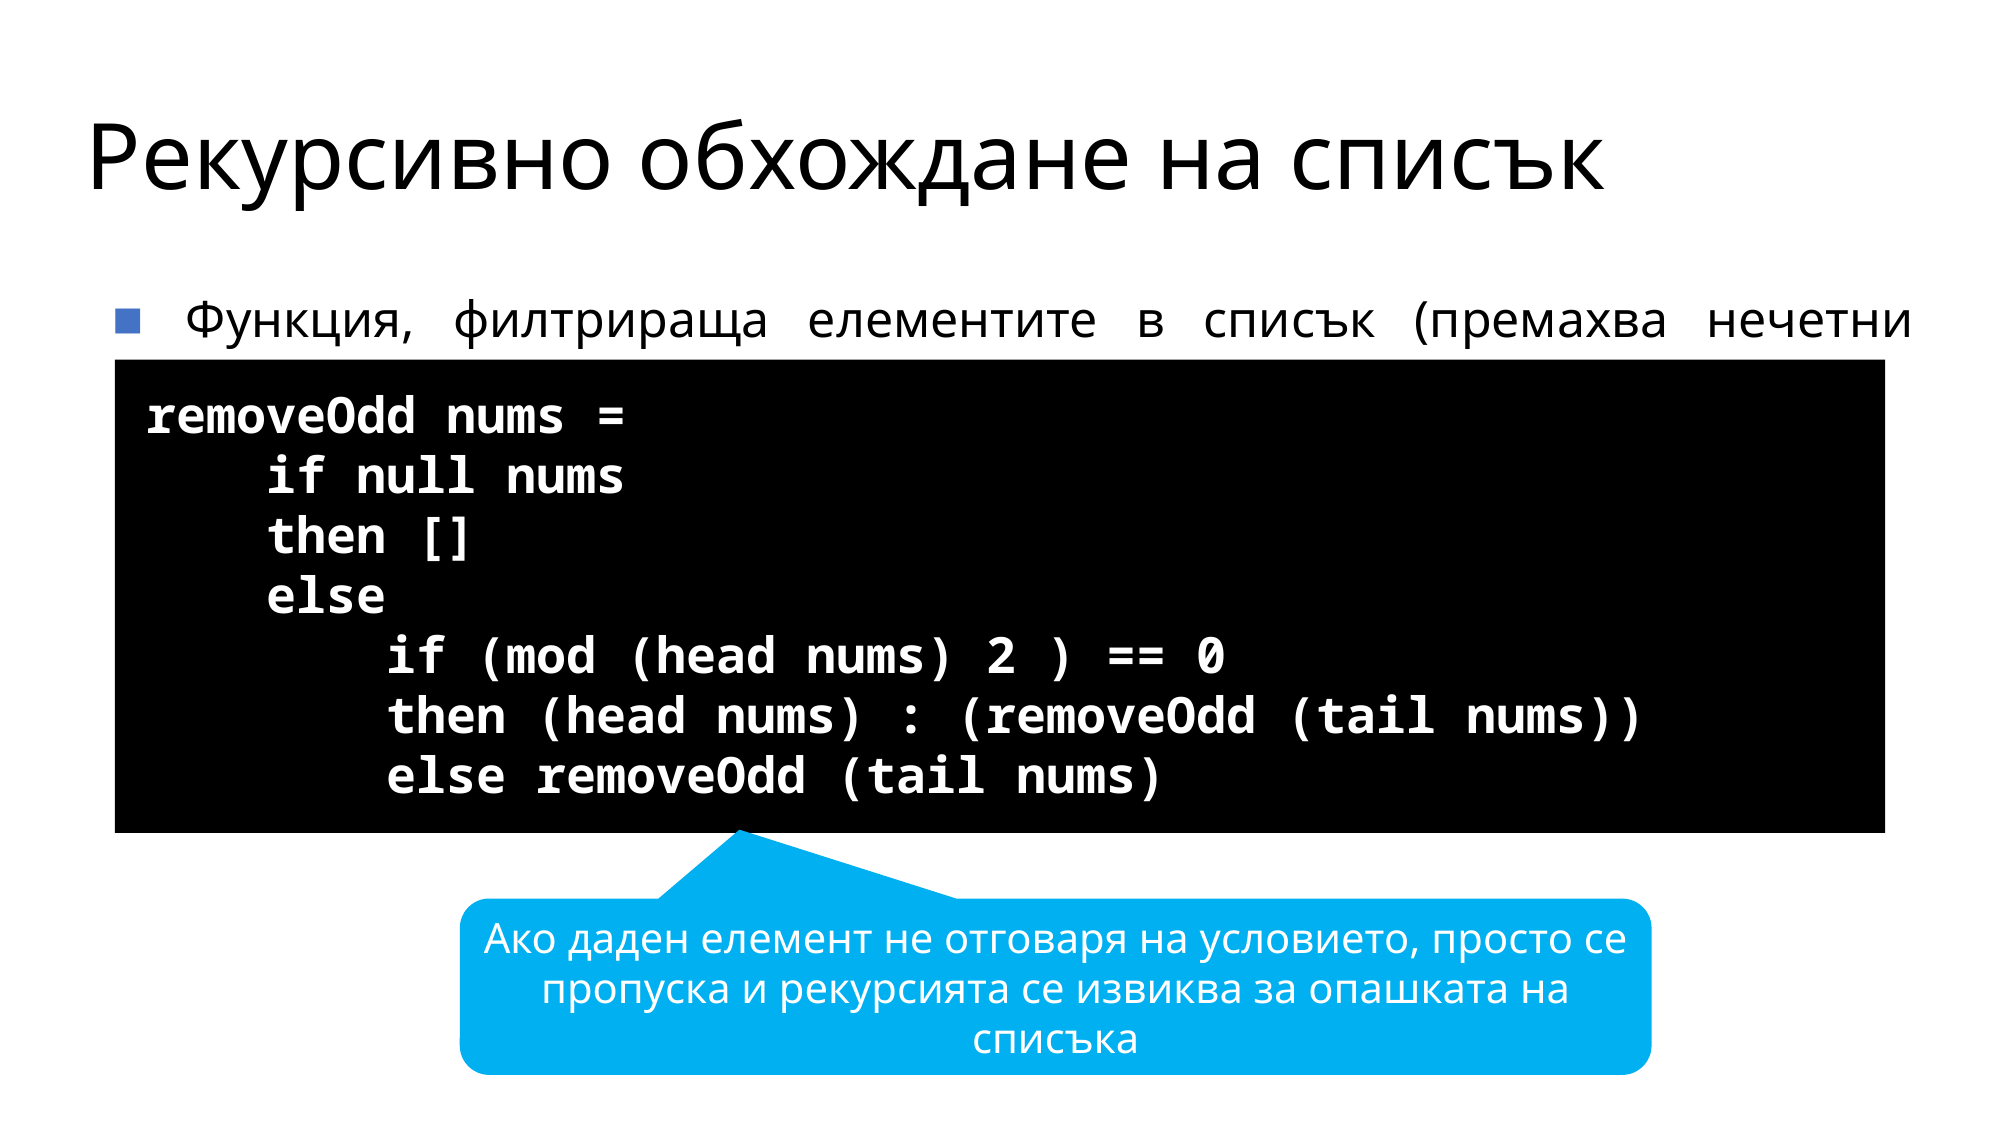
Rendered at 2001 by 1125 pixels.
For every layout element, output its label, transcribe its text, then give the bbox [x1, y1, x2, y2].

text_box Ако даден елемент не отговаря на условието, просто се пропуска и рекурсията се извиква за опашката на списъка [459, 829, 1652, 1075]
title Рекурсивно обхождане на списък [68, 97, 1932, 223]
text_box removeOdd nums = if null nums then [] else if (mod (head nums) 2 ) == 0 then (head nums) : (removeOdd (tail nums)) else removeOdd (tail nums) [114, 359, 1886, 833]
list Функция, филтрираща елементите в списък (премахва нечетни числа): [68, 252, 1932, 341]
